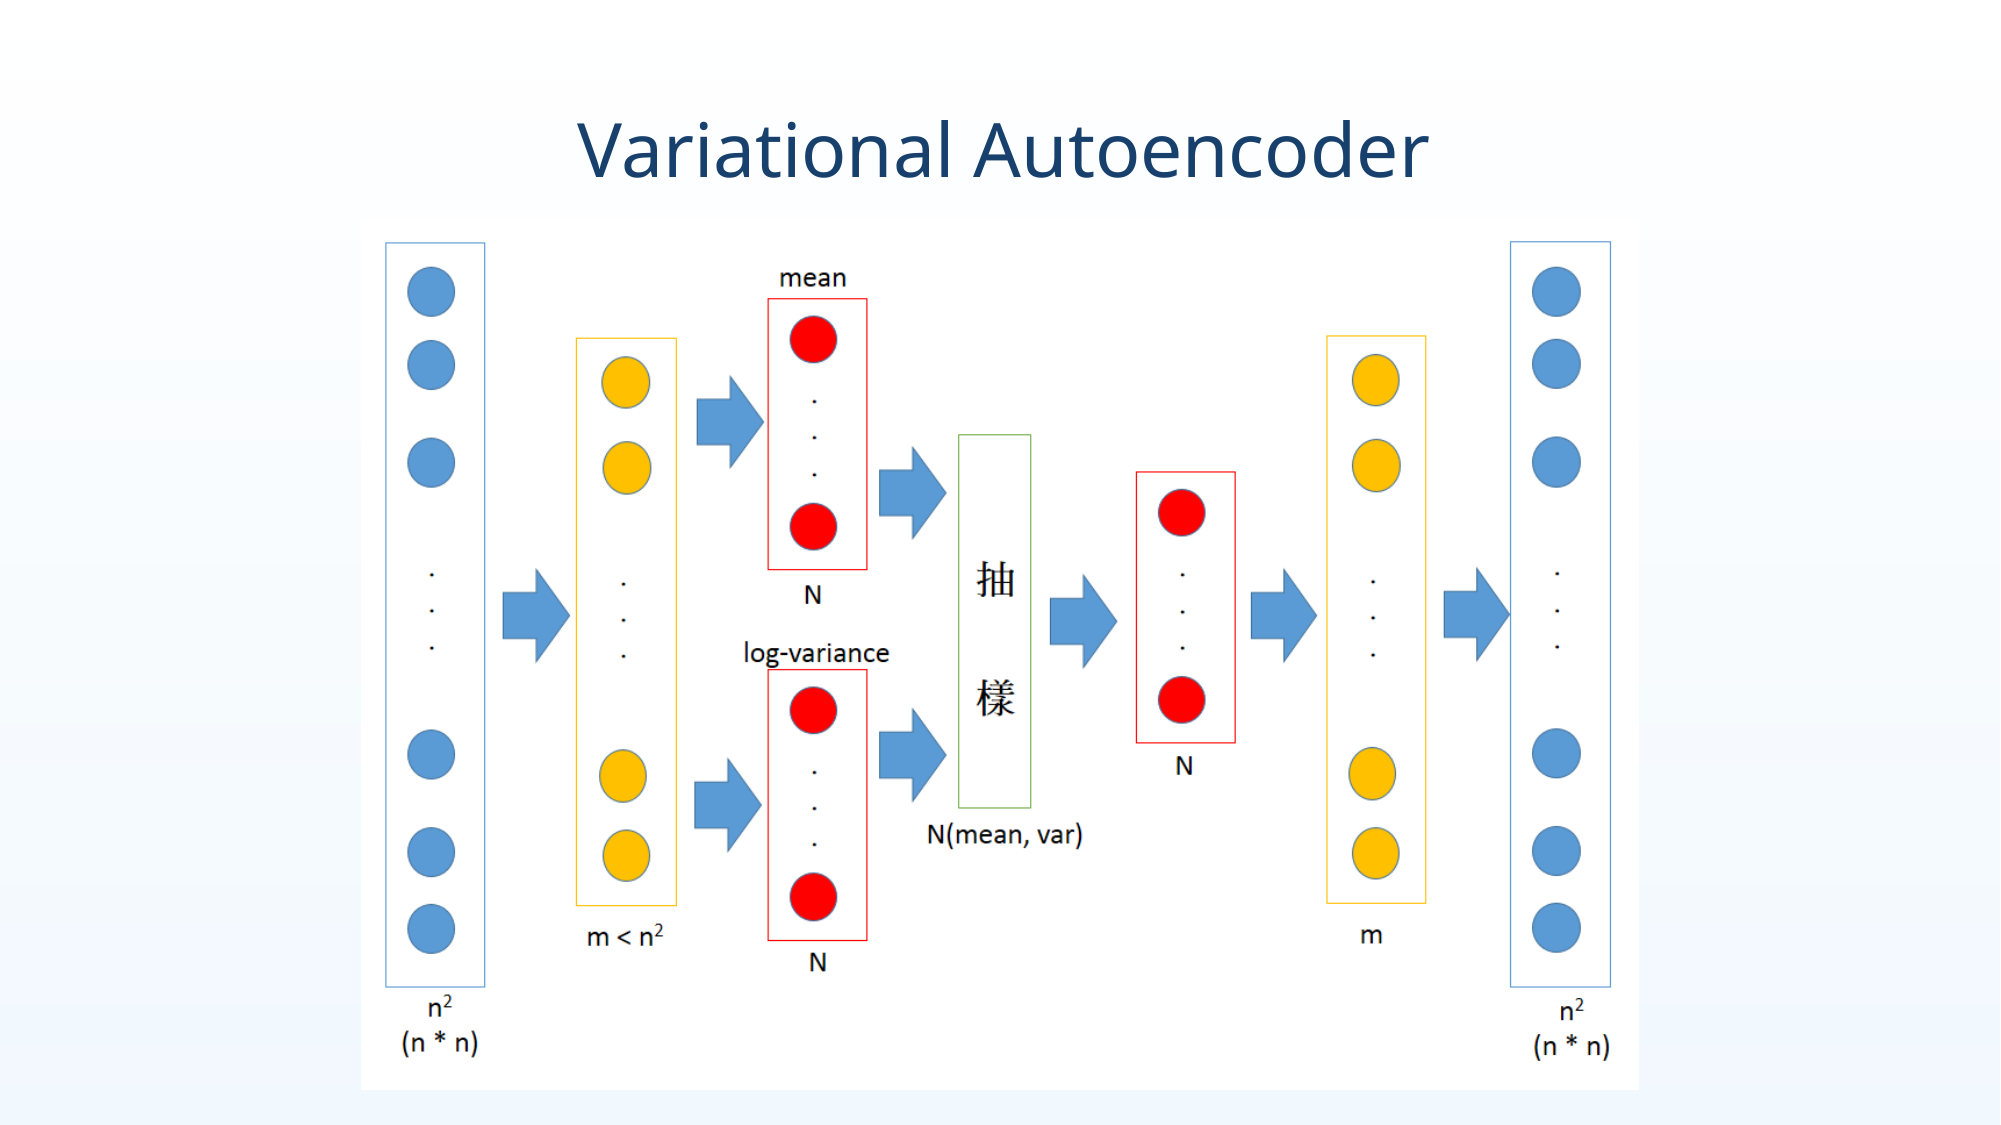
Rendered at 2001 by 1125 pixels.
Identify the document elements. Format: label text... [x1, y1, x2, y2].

text_box Variational Autoencoder [562, 94, 1446, 200]
picture [361, 218, 1639, 1090]
